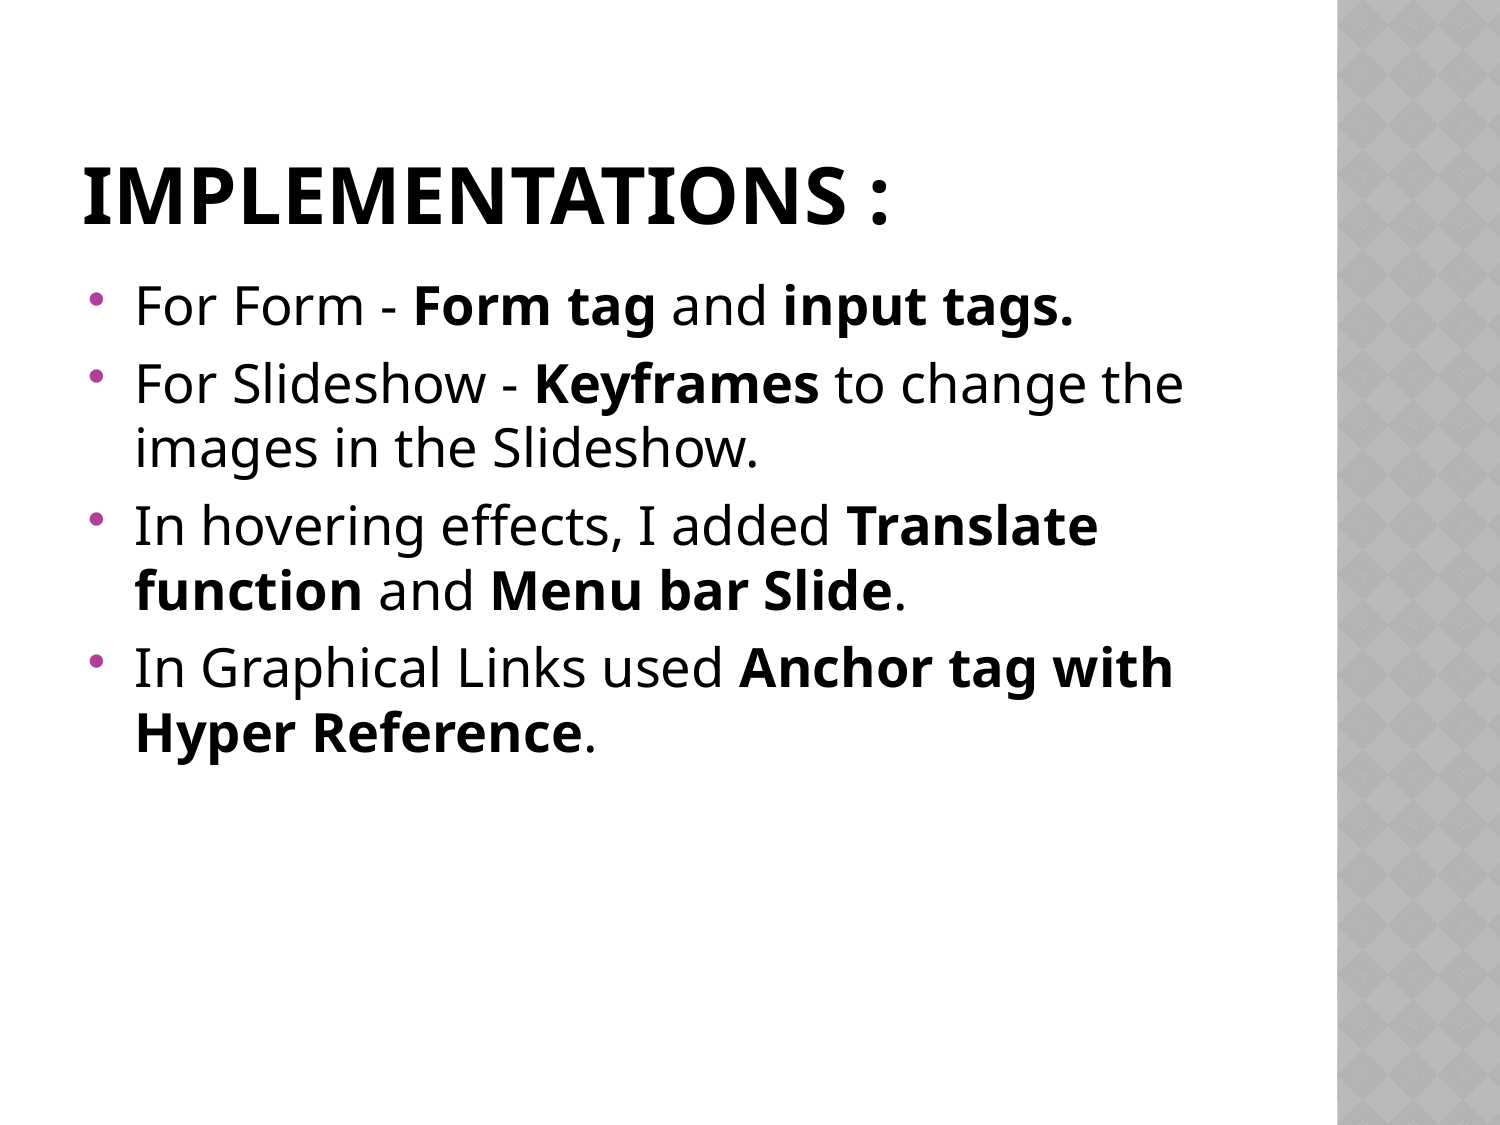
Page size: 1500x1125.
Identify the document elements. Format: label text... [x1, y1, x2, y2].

list For Form - Form tag and input tags. For Slideshow - Keyframes to change the images in the Slideshow. In hovering effects, I added Translate function and Menu bar Slide. In Graphical Links used Anchor tag with Hyper Reference. [75, 264, 1263, 1059]
title Implementations : [75, 52, 1263, 240]
